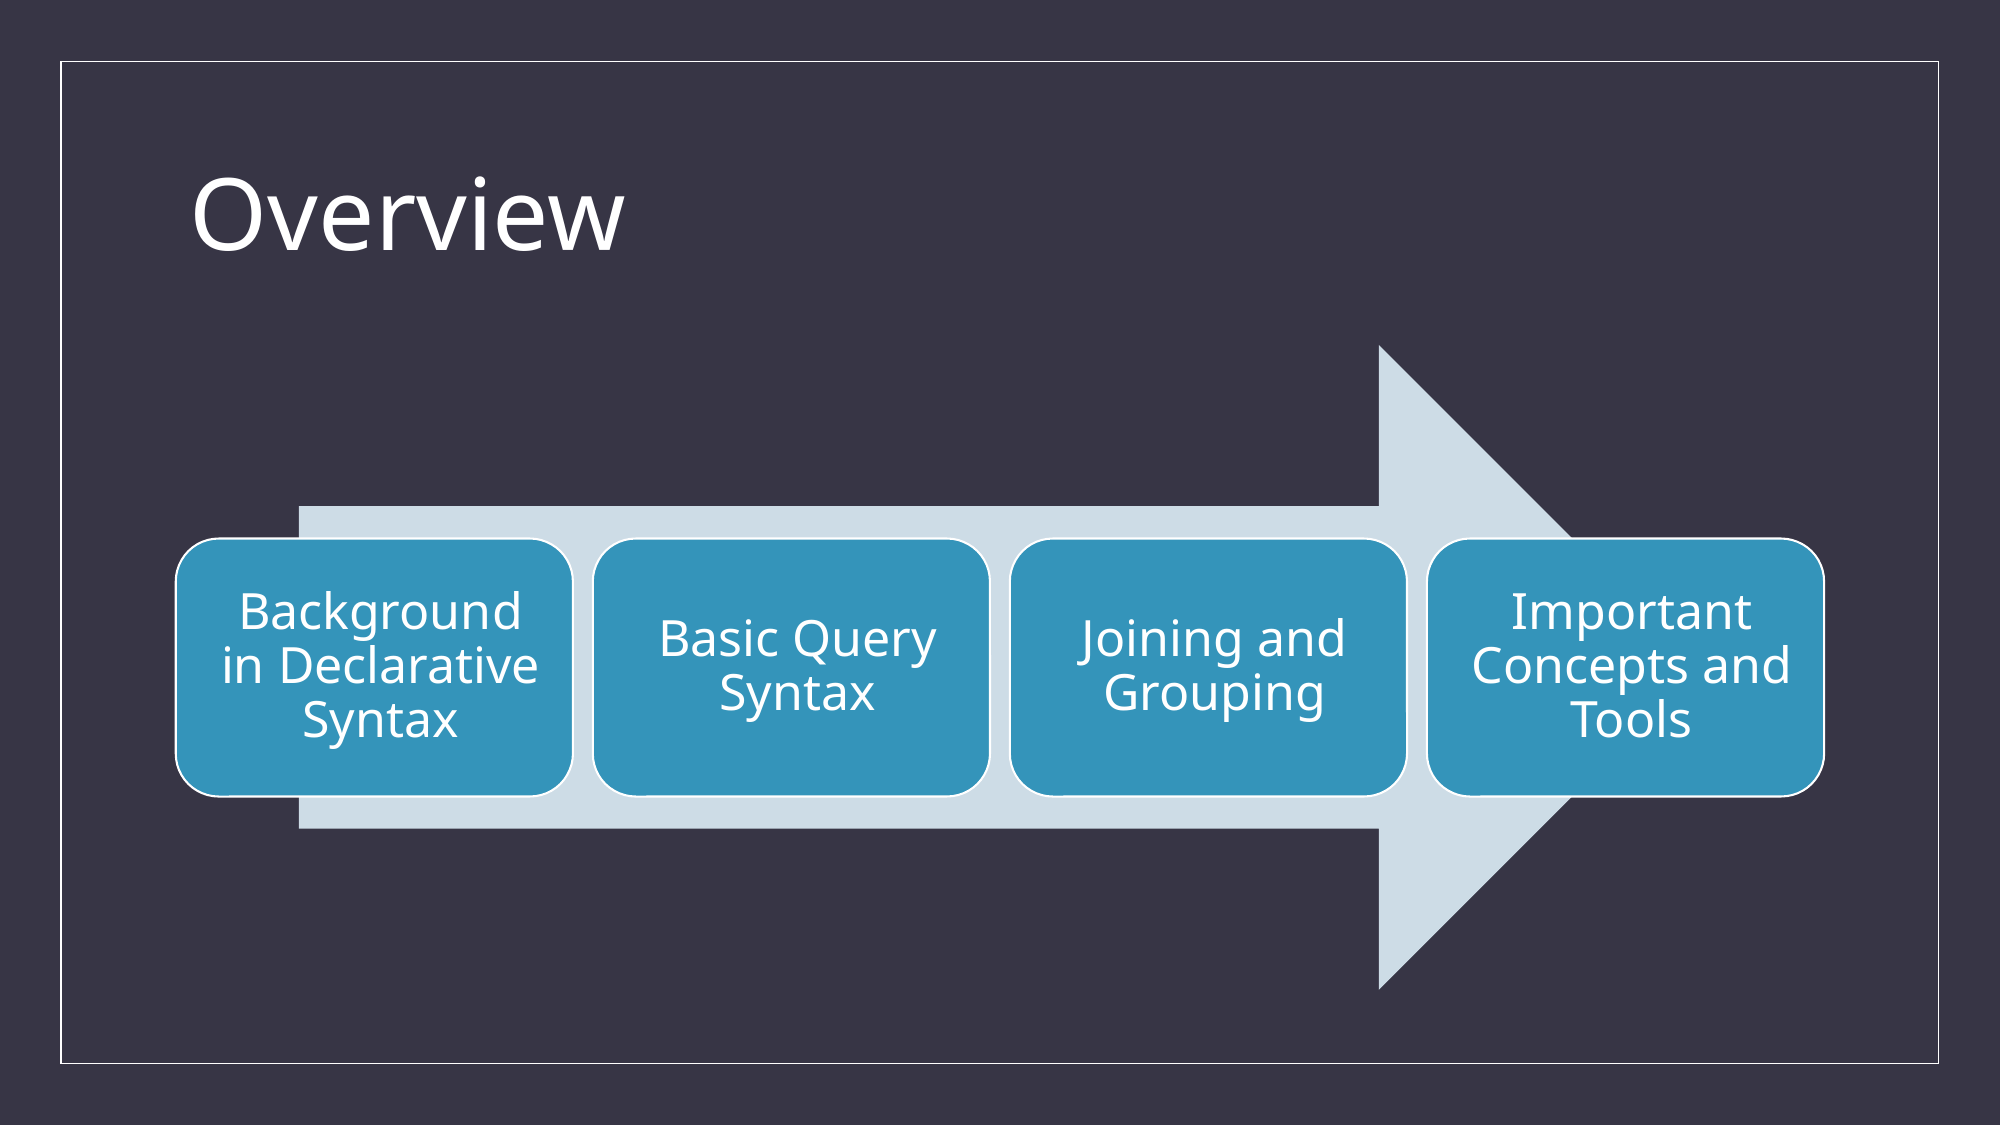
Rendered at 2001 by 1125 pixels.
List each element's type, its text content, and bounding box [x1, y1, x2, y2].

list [174, 344, 1825, 990]
title Overview [174, 105, 1825, 331]
